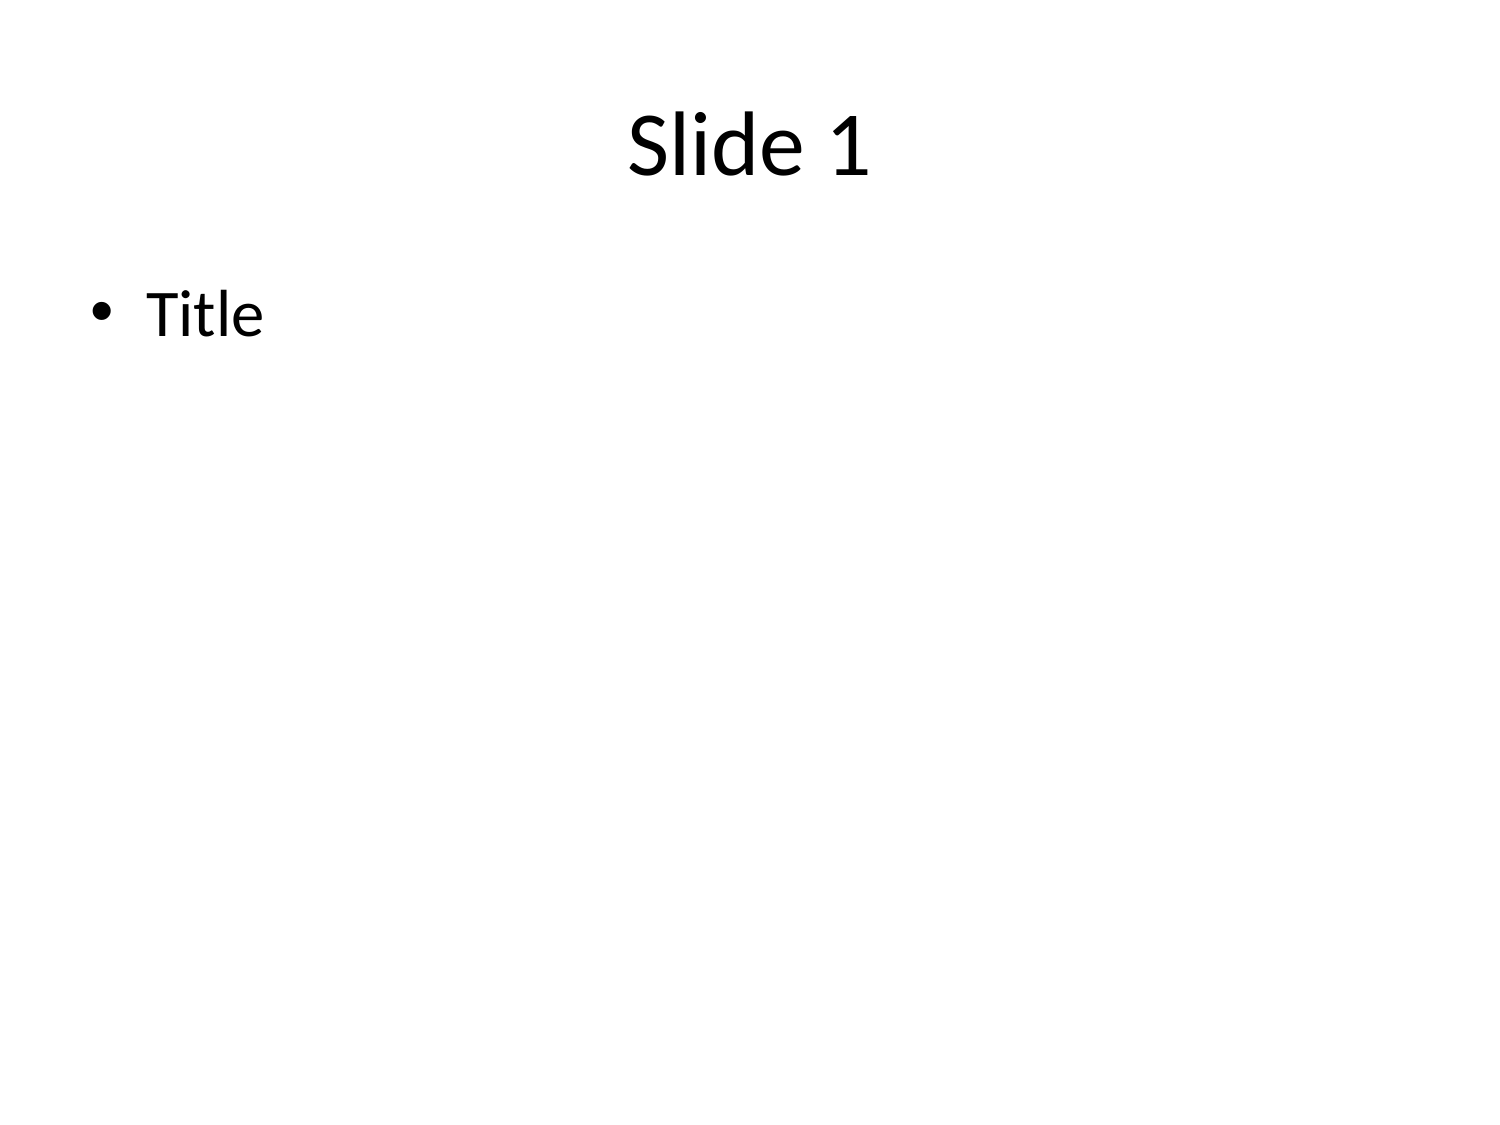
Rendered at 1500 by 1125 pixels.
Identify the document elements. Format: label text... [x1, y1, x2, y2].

list Title [75, 262, 1425, 1005]
title Slide 1 [75, 45, 1425, 233]
